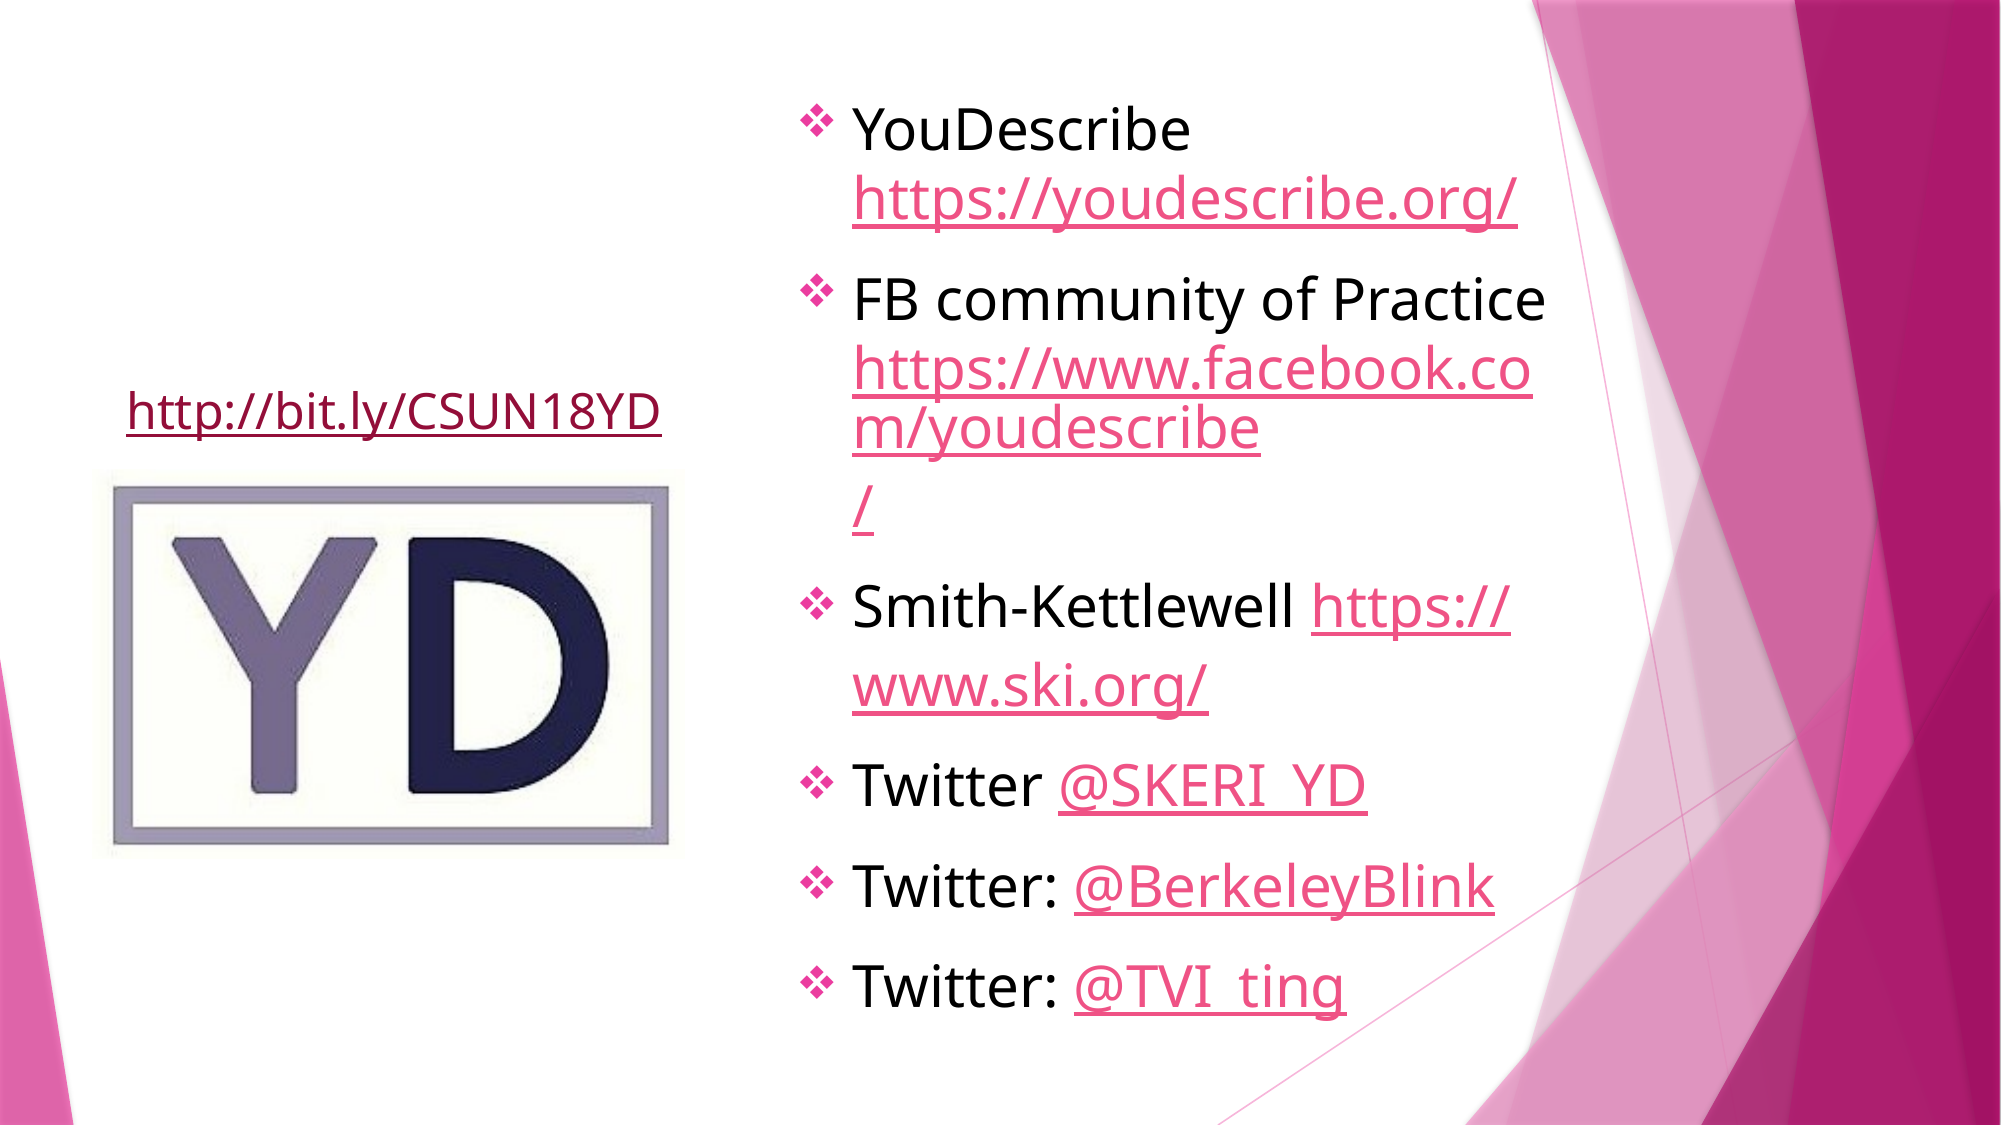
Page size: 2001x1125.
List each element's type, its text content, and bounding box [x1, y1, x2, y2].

list YouDescribe https://youdescribe.org/ FB community of Practice https://www.facebook.com/youdescribe/ Smith-Kettlewell https://www.ski.org/ Twitter @SKERI_YD Twitter: @BerkeleyBlink Twitter: @TVI_ting [780, 84, 1588, 991]
title http://bit.ly/CSUN18YD [111, 245, 744, 456]
picture [92, 469, 685, 860]
